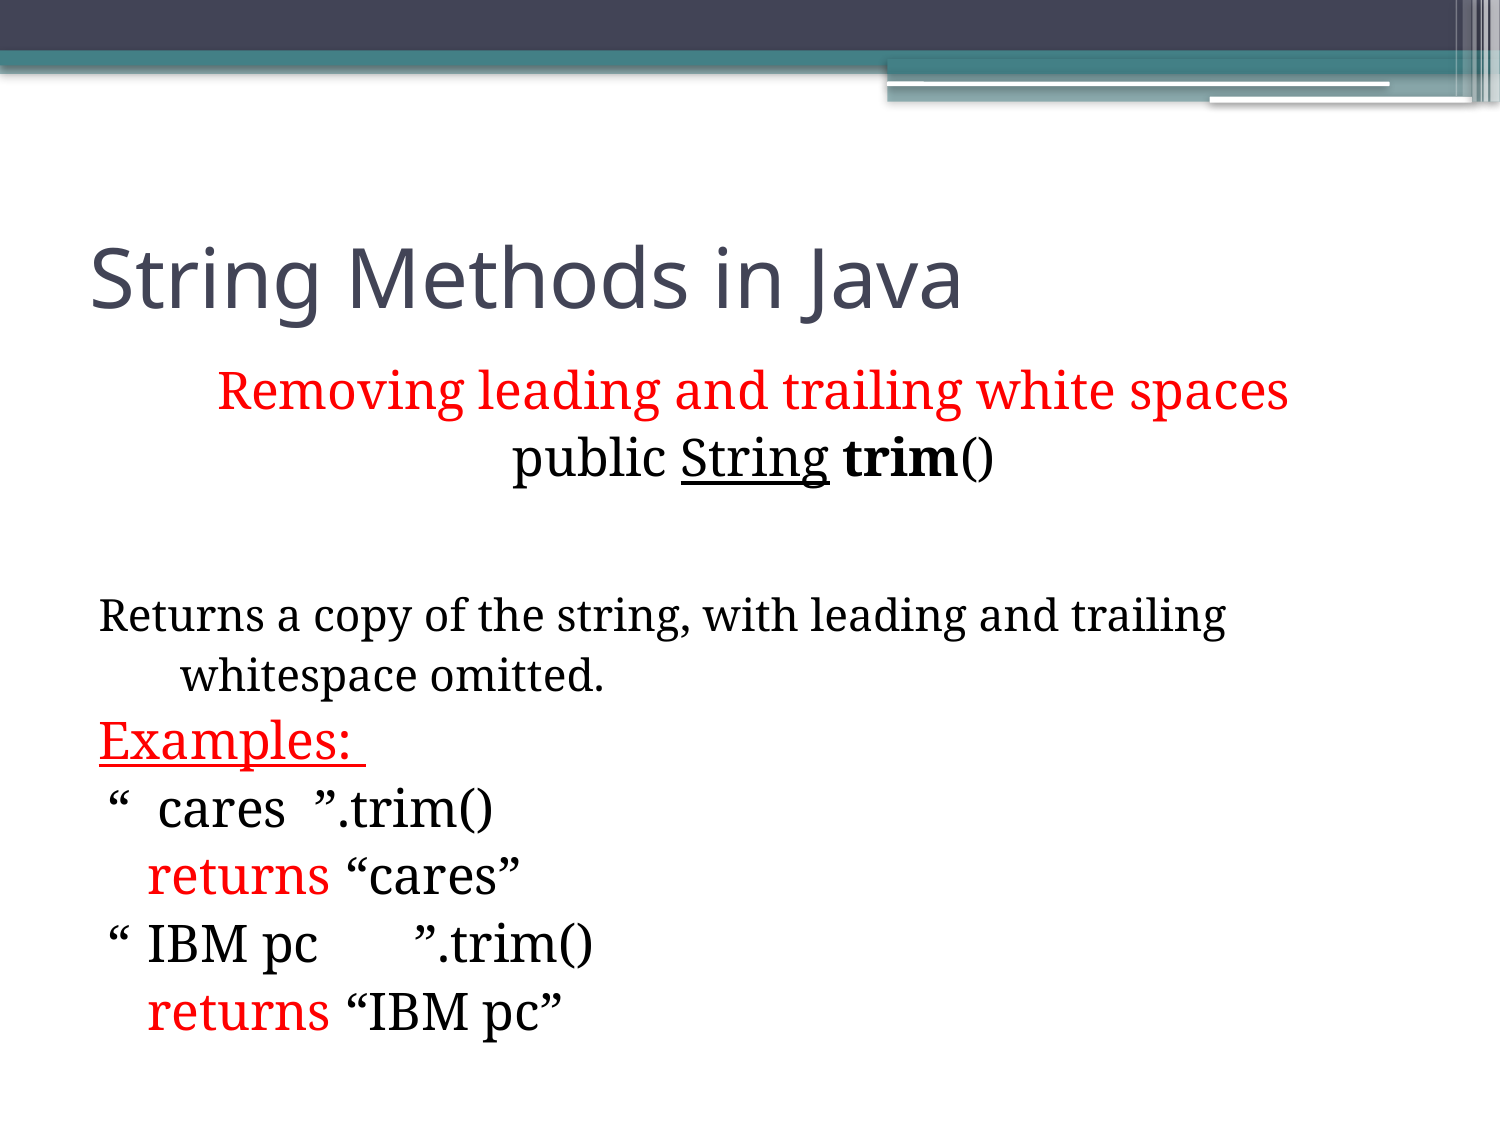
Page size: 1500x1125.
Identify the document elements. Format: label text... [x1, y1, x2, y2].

title String Methods in Java [75, 187, 1425, 350]
list Removing leading and trailing white spaces public String trim() Returns a copy of the string, with leading and trailing whitespace omitted. Examples: “ cares ”.trim() returns “cares” “ IBM pc ”.trim() returns “IBM pc” [75, 350, 1425, 1050]
